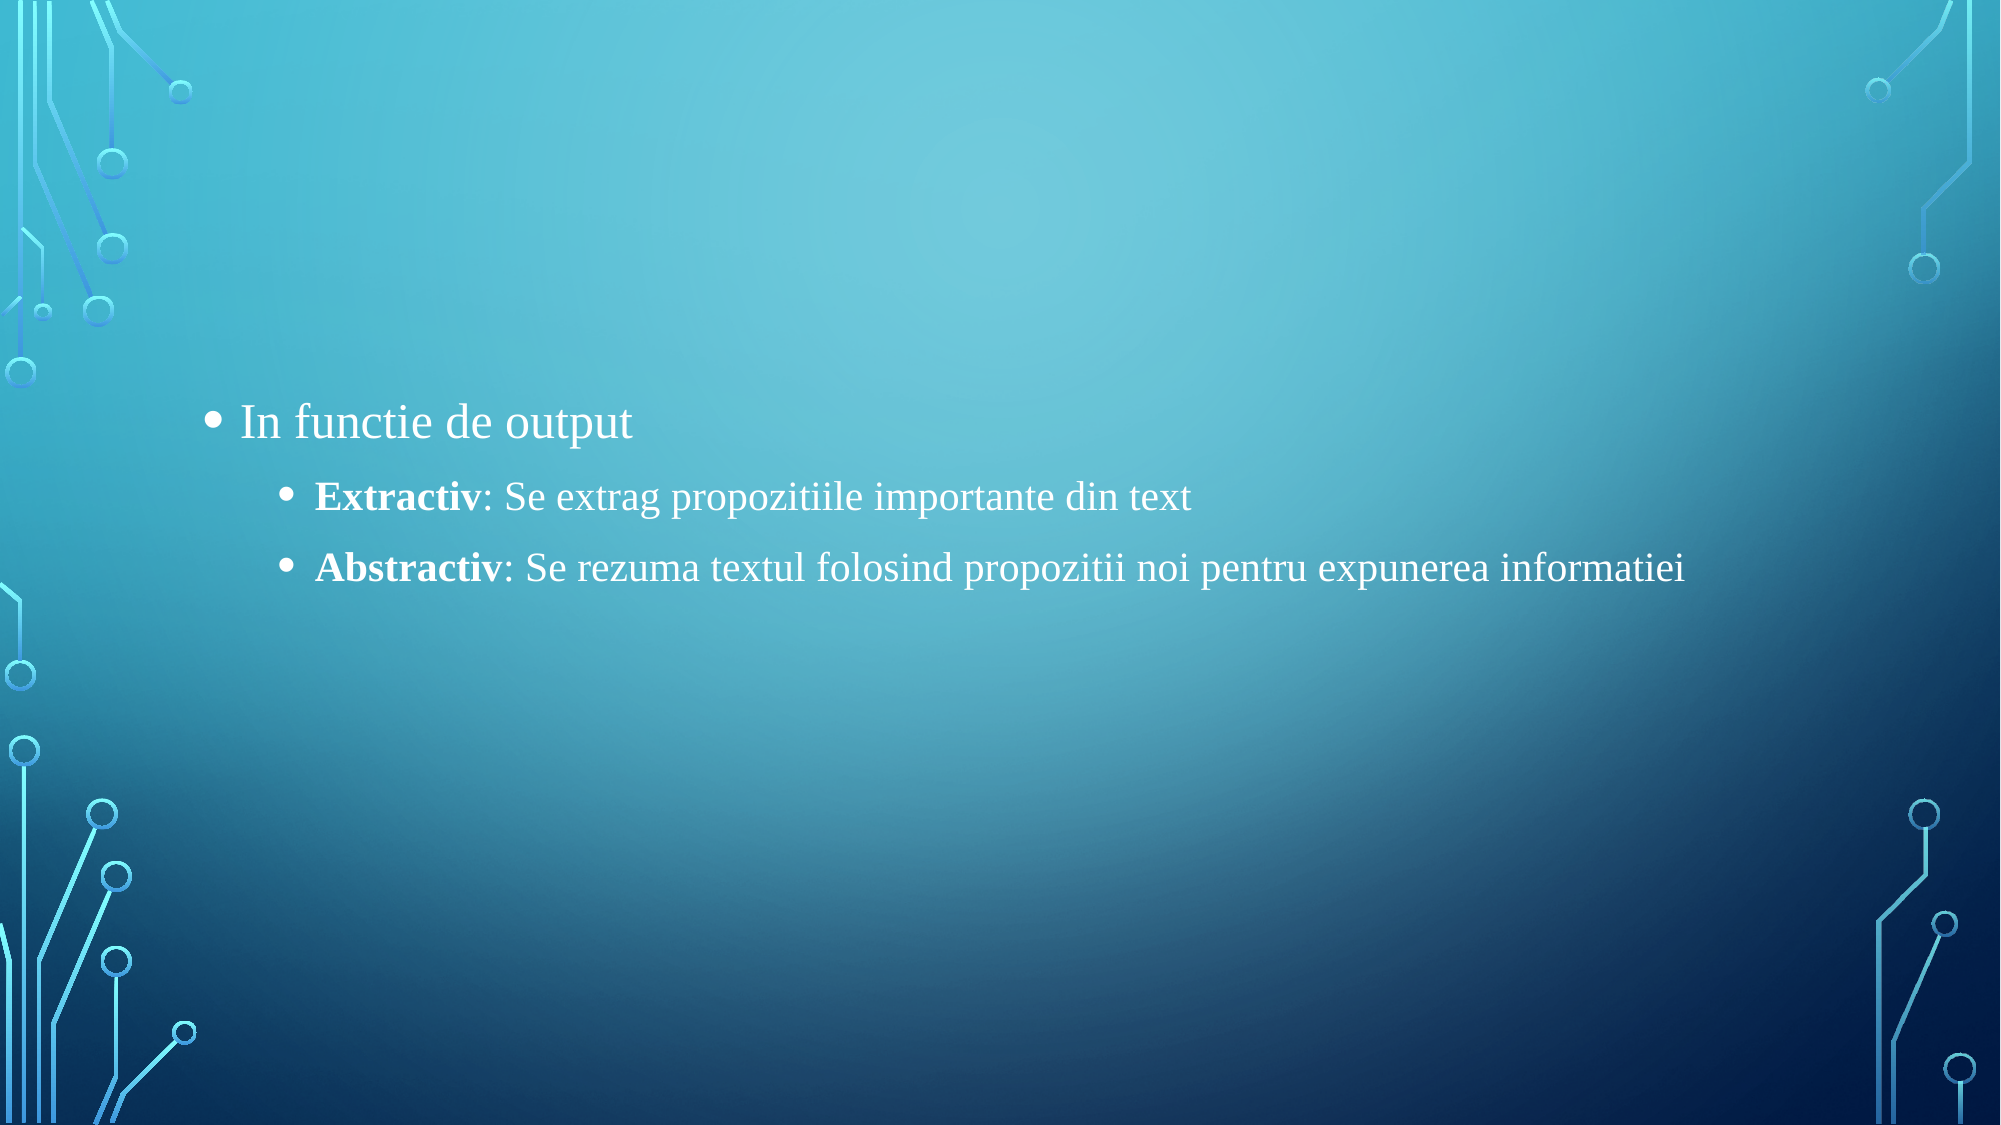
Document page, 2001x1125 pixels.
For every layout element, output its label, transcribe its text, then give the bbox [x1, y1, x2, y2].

list In functie de output Extractiv: Se extrag propozitiile importante din text Abstractiv: Se rezuma textul folosind propozitii noi pentru expunerea informatiei [187, 369, 1813, 950]
